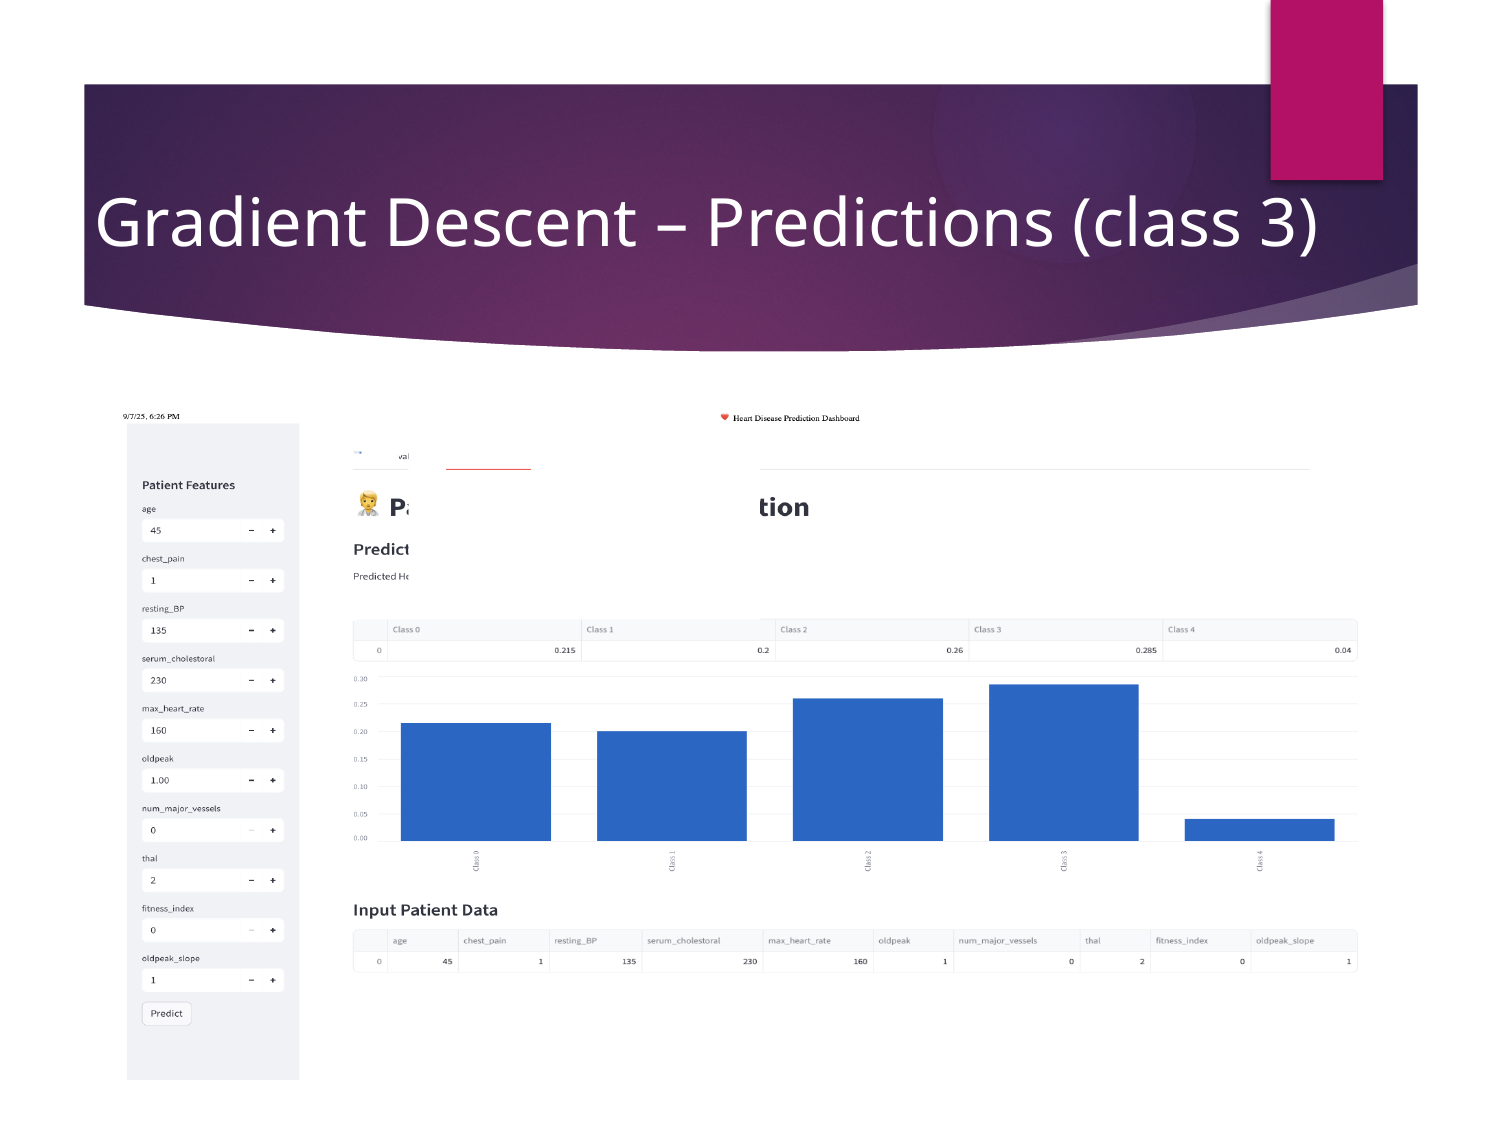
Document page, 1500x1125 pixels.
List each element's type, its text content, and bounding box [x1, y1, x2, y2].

picture [112, 408, 1388, 1081]
text_box Gradient Descent – Predictions (class 3) [79, 118, 1437, 322]
